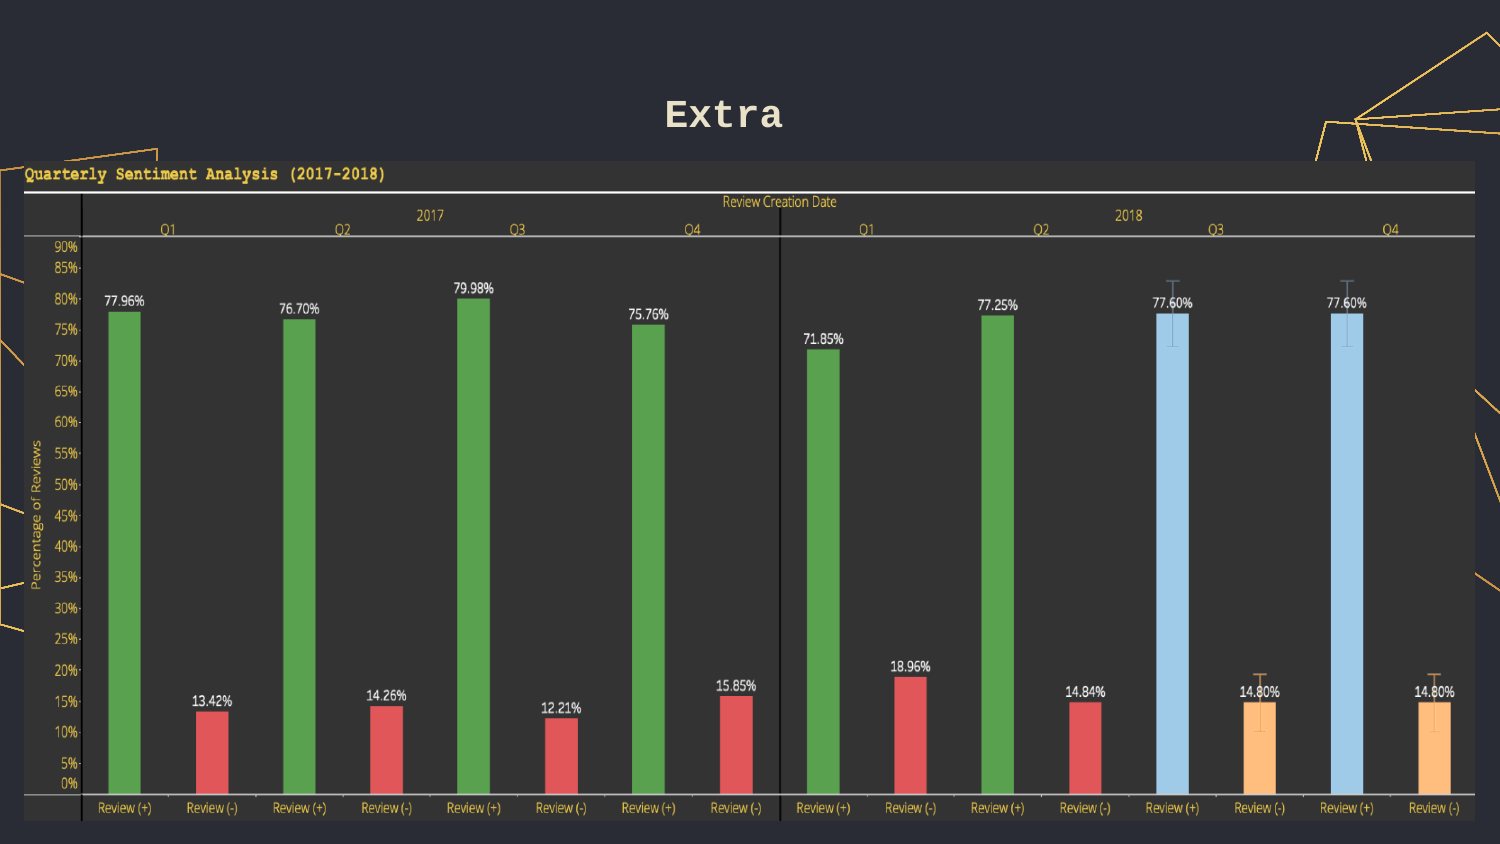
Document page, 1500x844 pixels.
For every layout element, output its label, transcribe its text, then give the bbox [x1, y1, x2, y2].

picture [24, 160, 1476, 822]
text_box Extra [99, 72, 1348, 151]
